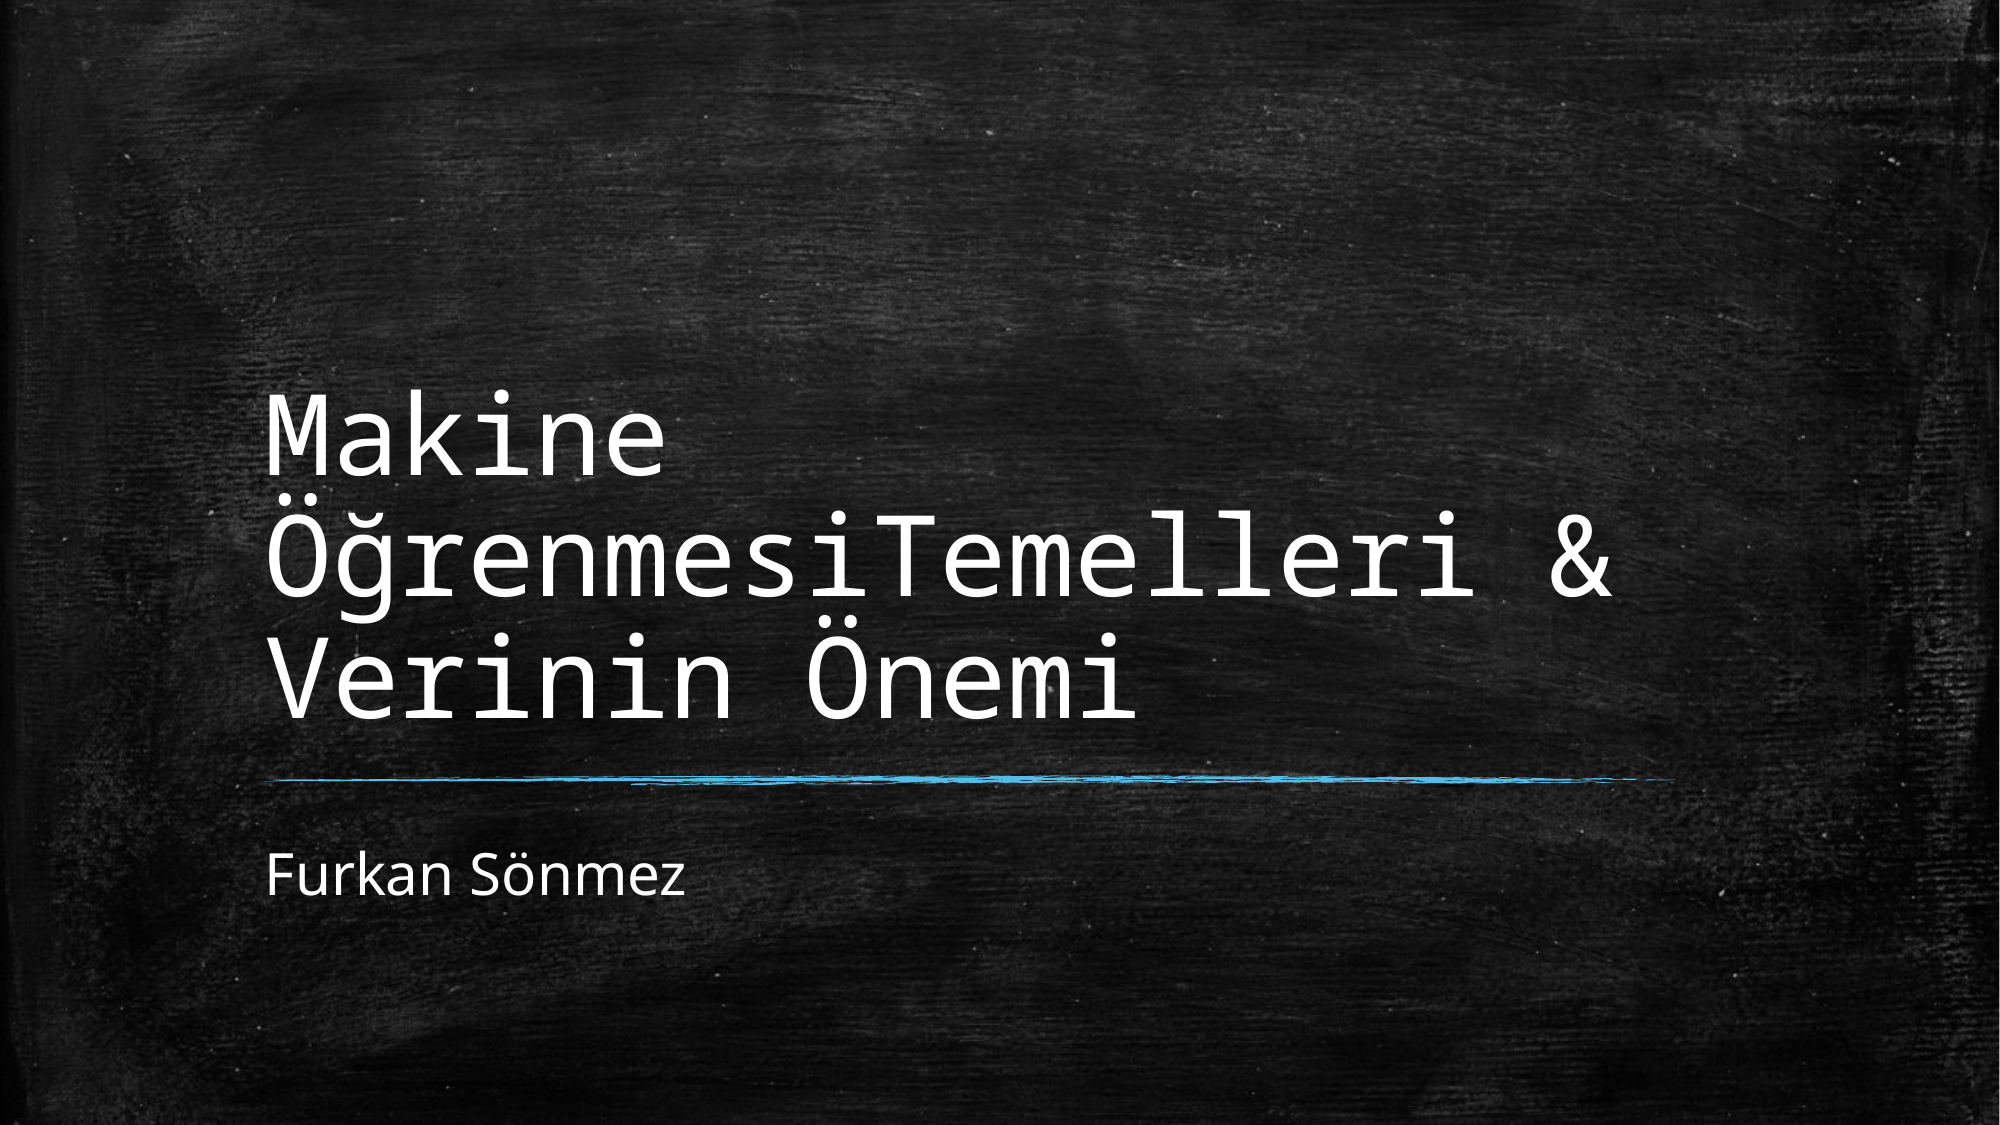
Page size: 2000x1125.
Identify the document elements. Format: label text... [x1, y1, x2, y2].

subtitle Furkan Sönmez [249, 837, 1750, 1013]
title Makine ÖğrenmesiTemelleri & Verinin Önemi [249, 312, 1750, 750]
